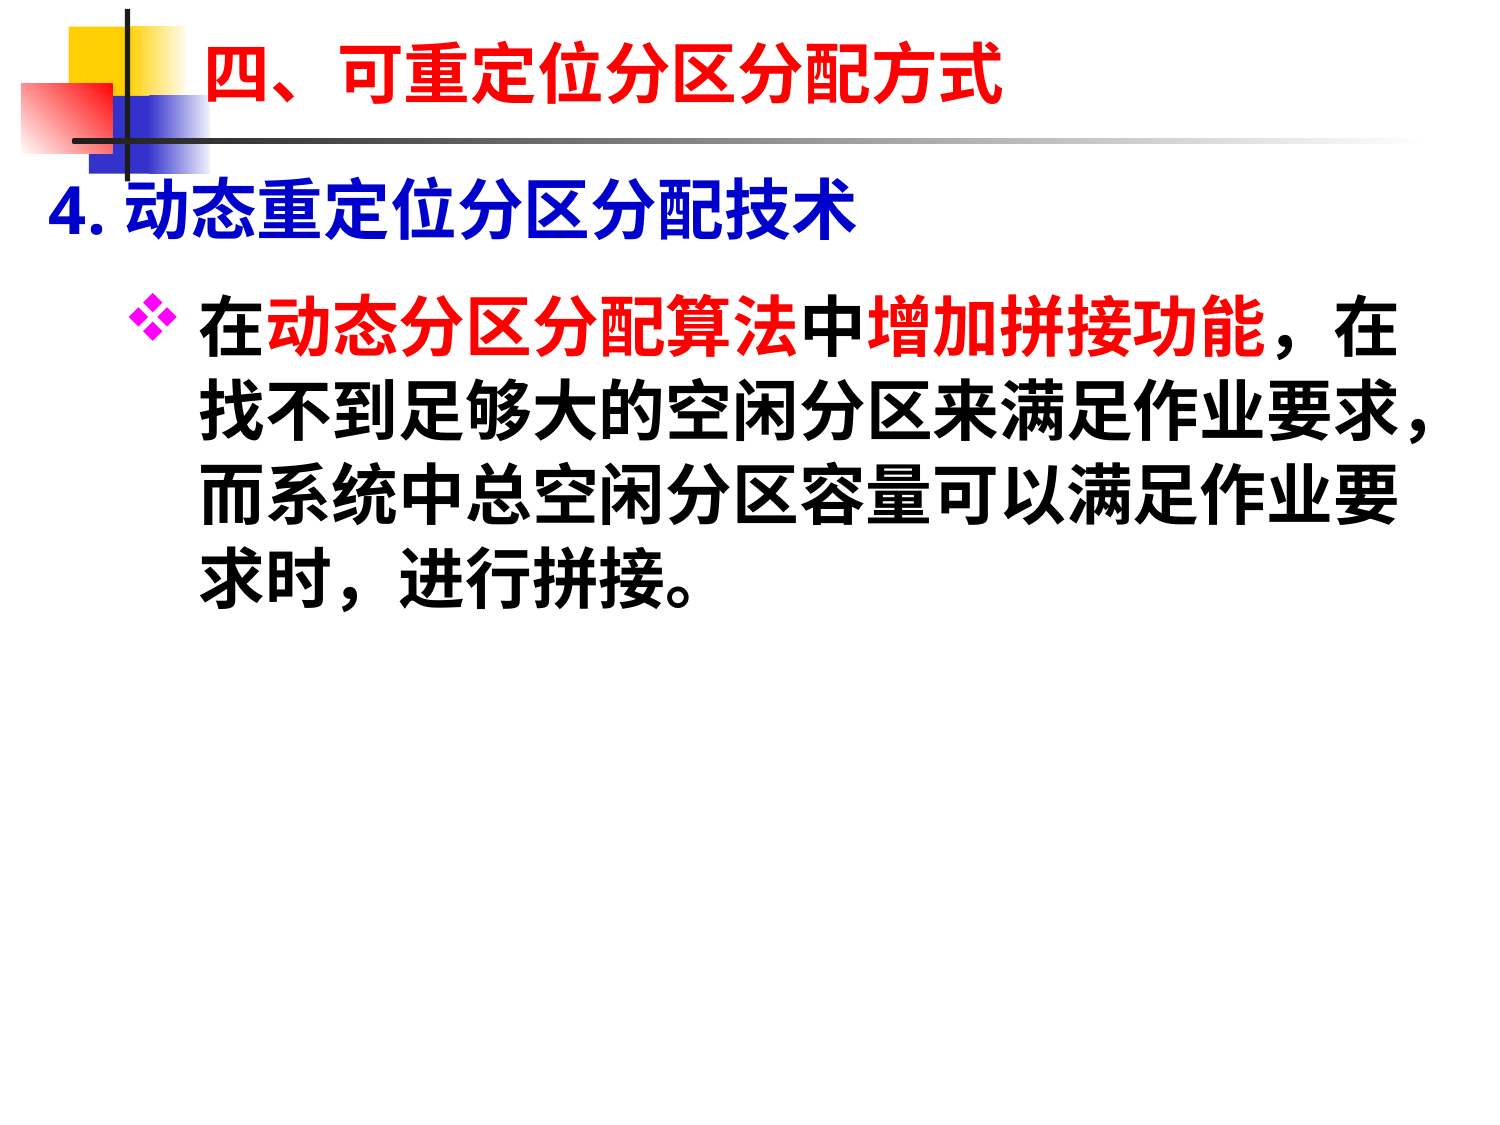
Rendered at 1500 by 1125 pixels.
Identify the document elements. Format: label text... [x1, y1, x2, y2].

title 四、可重定位分区分配方式 [188, 8, 1468, 120]
text_box 动态重定位分区分配技术 在动态分区分配算法中增加拼接功能，在找不到足够大的空闲分区来满足作业要求，而系统中总空闲分区容量可以满足作业要求时，进行拼接。 [33, 156, 1467, 625]
